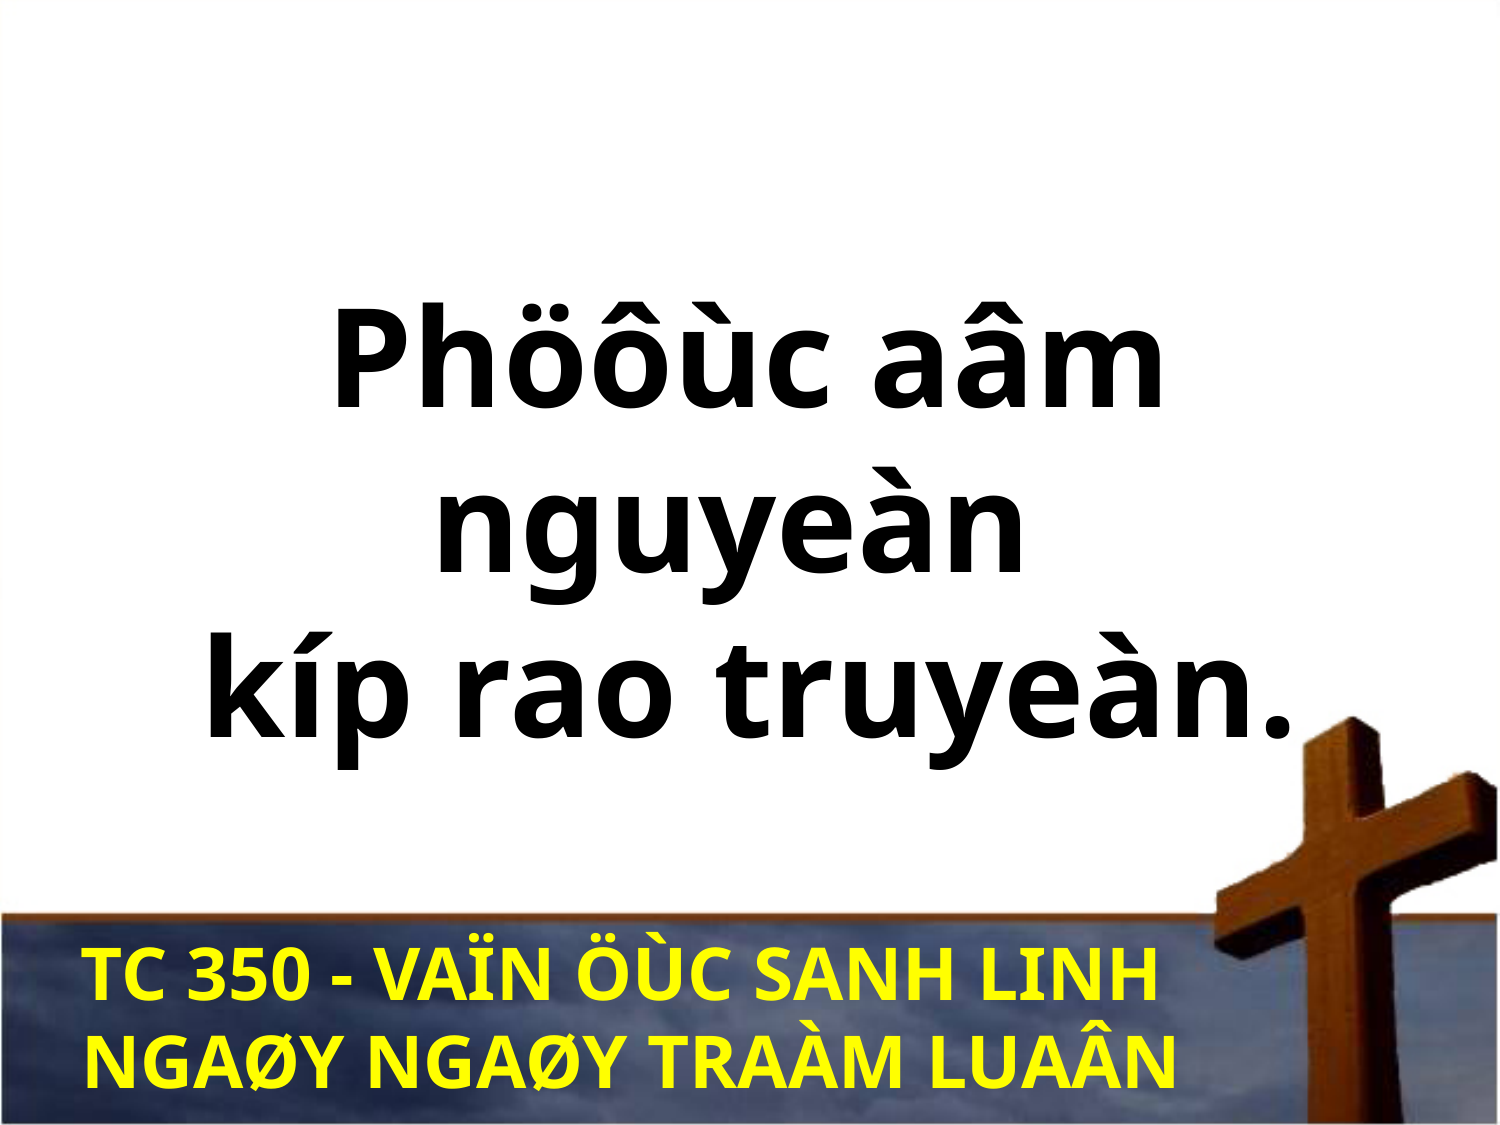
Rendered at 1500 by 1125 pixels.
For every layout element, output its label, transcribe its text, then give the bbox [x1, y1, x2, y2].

picture [0, 0, 1500, 1125]
text_box TC 350 - VAÏN ÖÙC SANH LINH NGAØY NGAØY TRAÀM LUAÂN [24, 920, 1238, 1111]
text_box Phöôùc aâm nguyeàn kíp rao truyeàn. [0, 262, 1499, 773]
